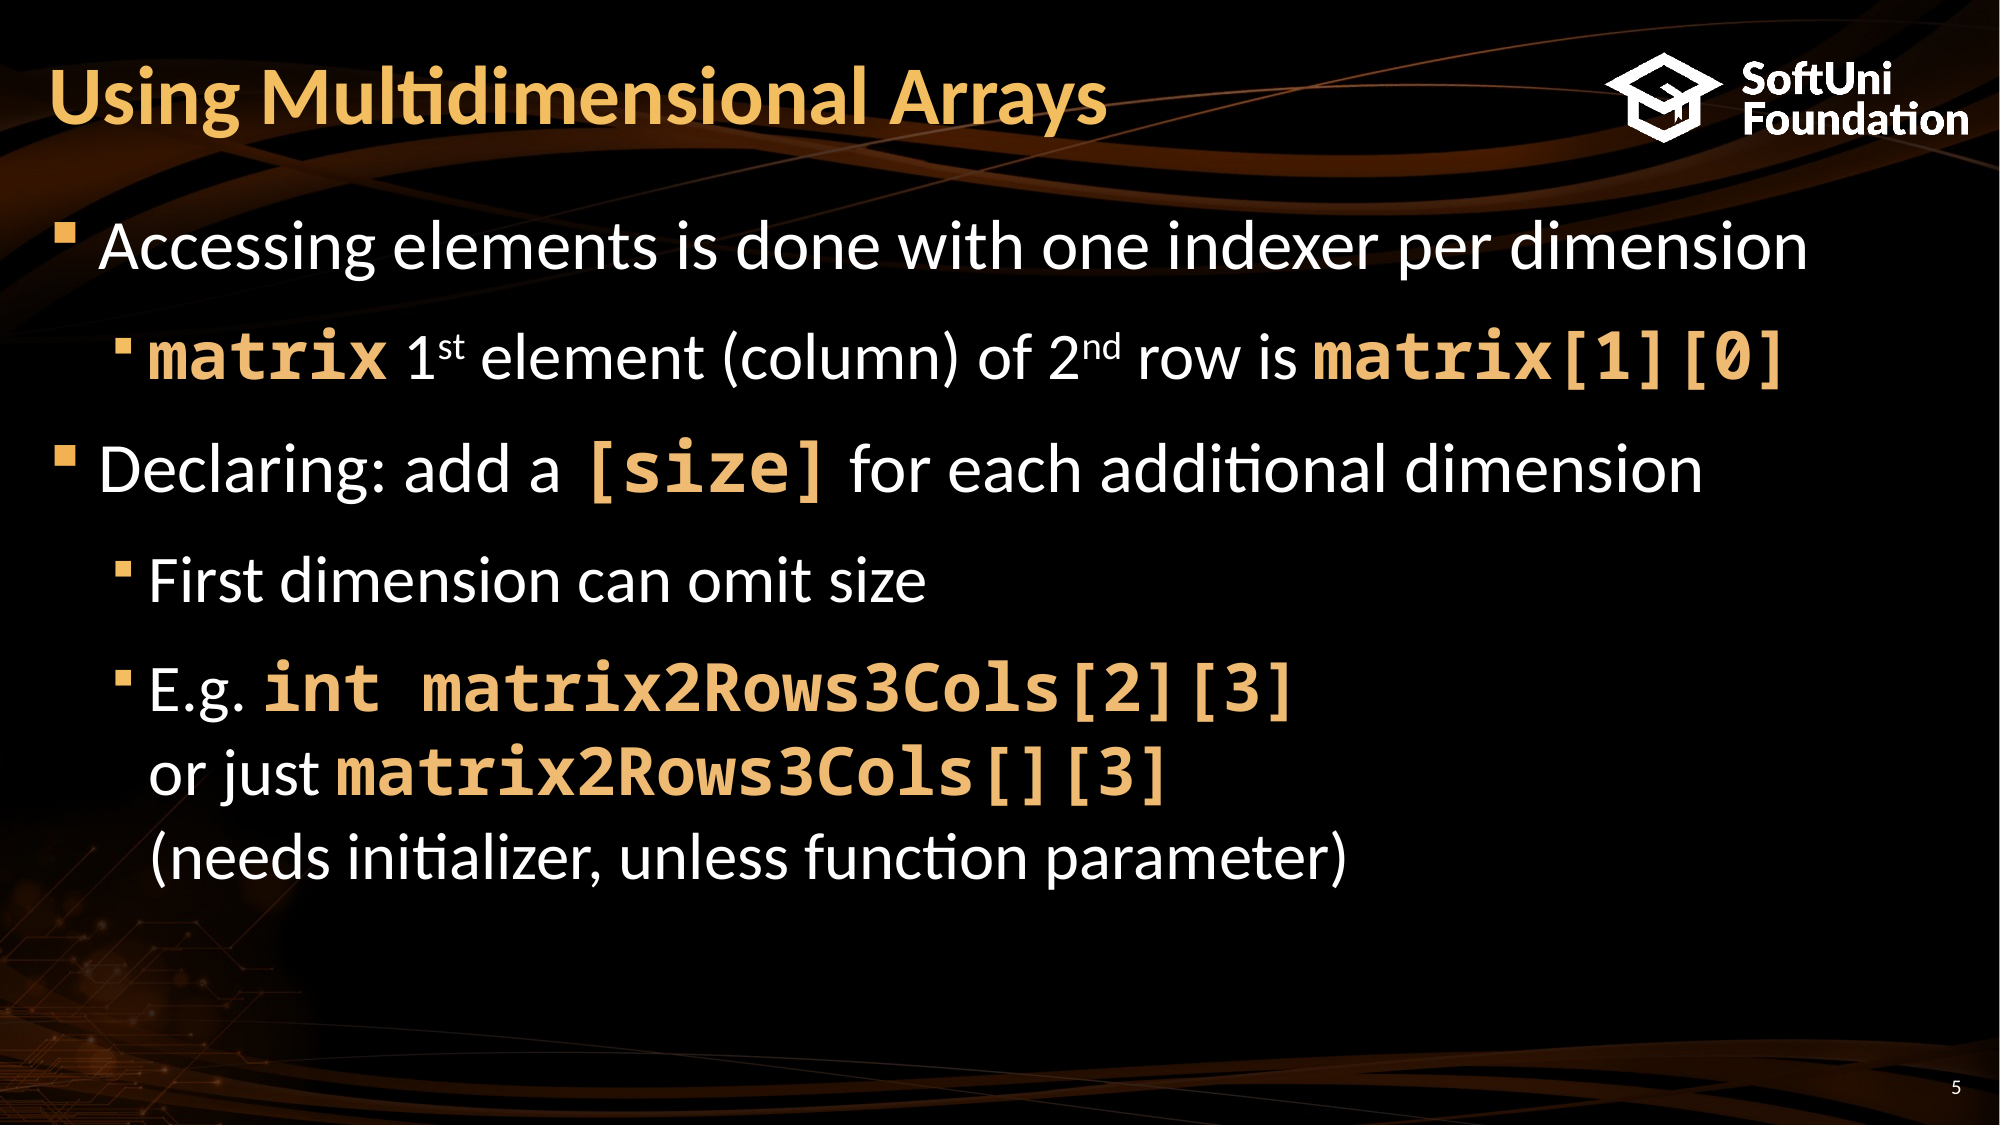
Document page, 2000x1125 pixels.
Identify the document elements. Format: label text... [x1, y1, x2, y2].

list Accessing elements is done with one indexer per dimension matrix 1st element (column) of 2nd row is matrix[1][0] Declaring: add a [size] for each additional dimension First dimension can omit size E.g. int matrix2Rows3Cols[2][3] or just matrix2Rows3Cols[][3] (needs initializer, unless function parameter) [31, 188, 1968, 1103]
title Using Multidimensional Arrays [30, 6, 1602, 189]
picture [0, 0, 2000, 1125]
